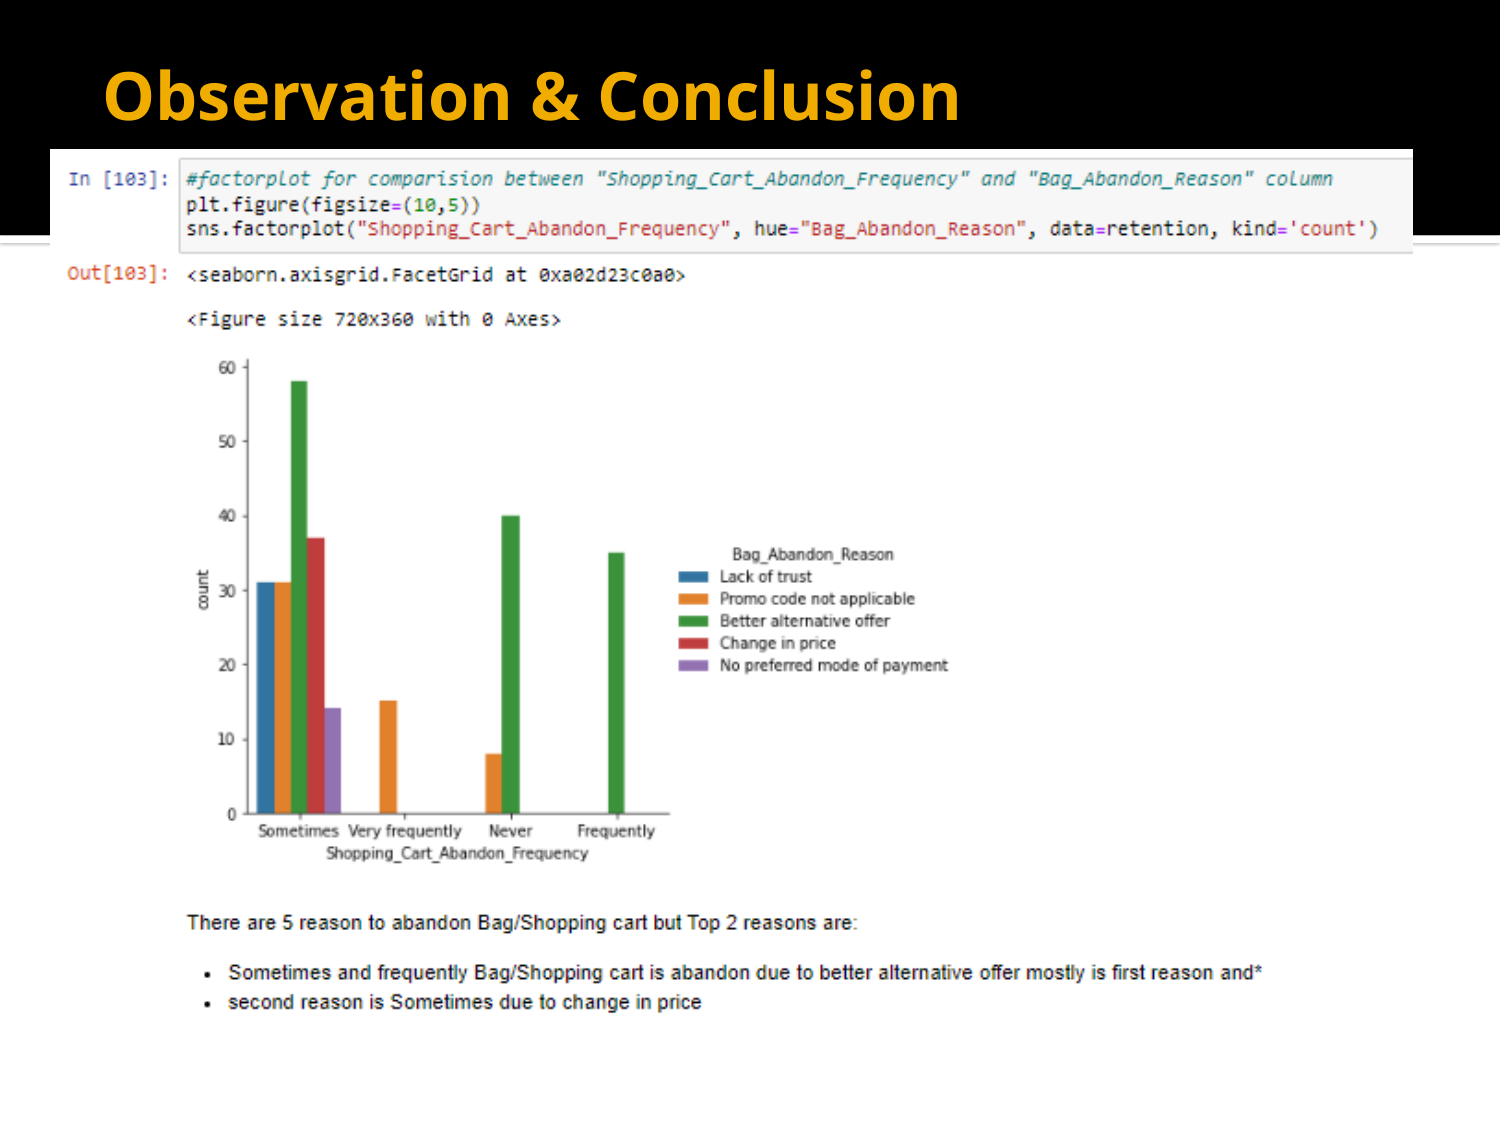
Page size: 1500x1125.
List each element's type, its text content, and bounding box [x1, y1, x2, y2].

title Observation & Conclusion [87, 0, 1500, 188]
picture [49, 149, 1413, 1050]
